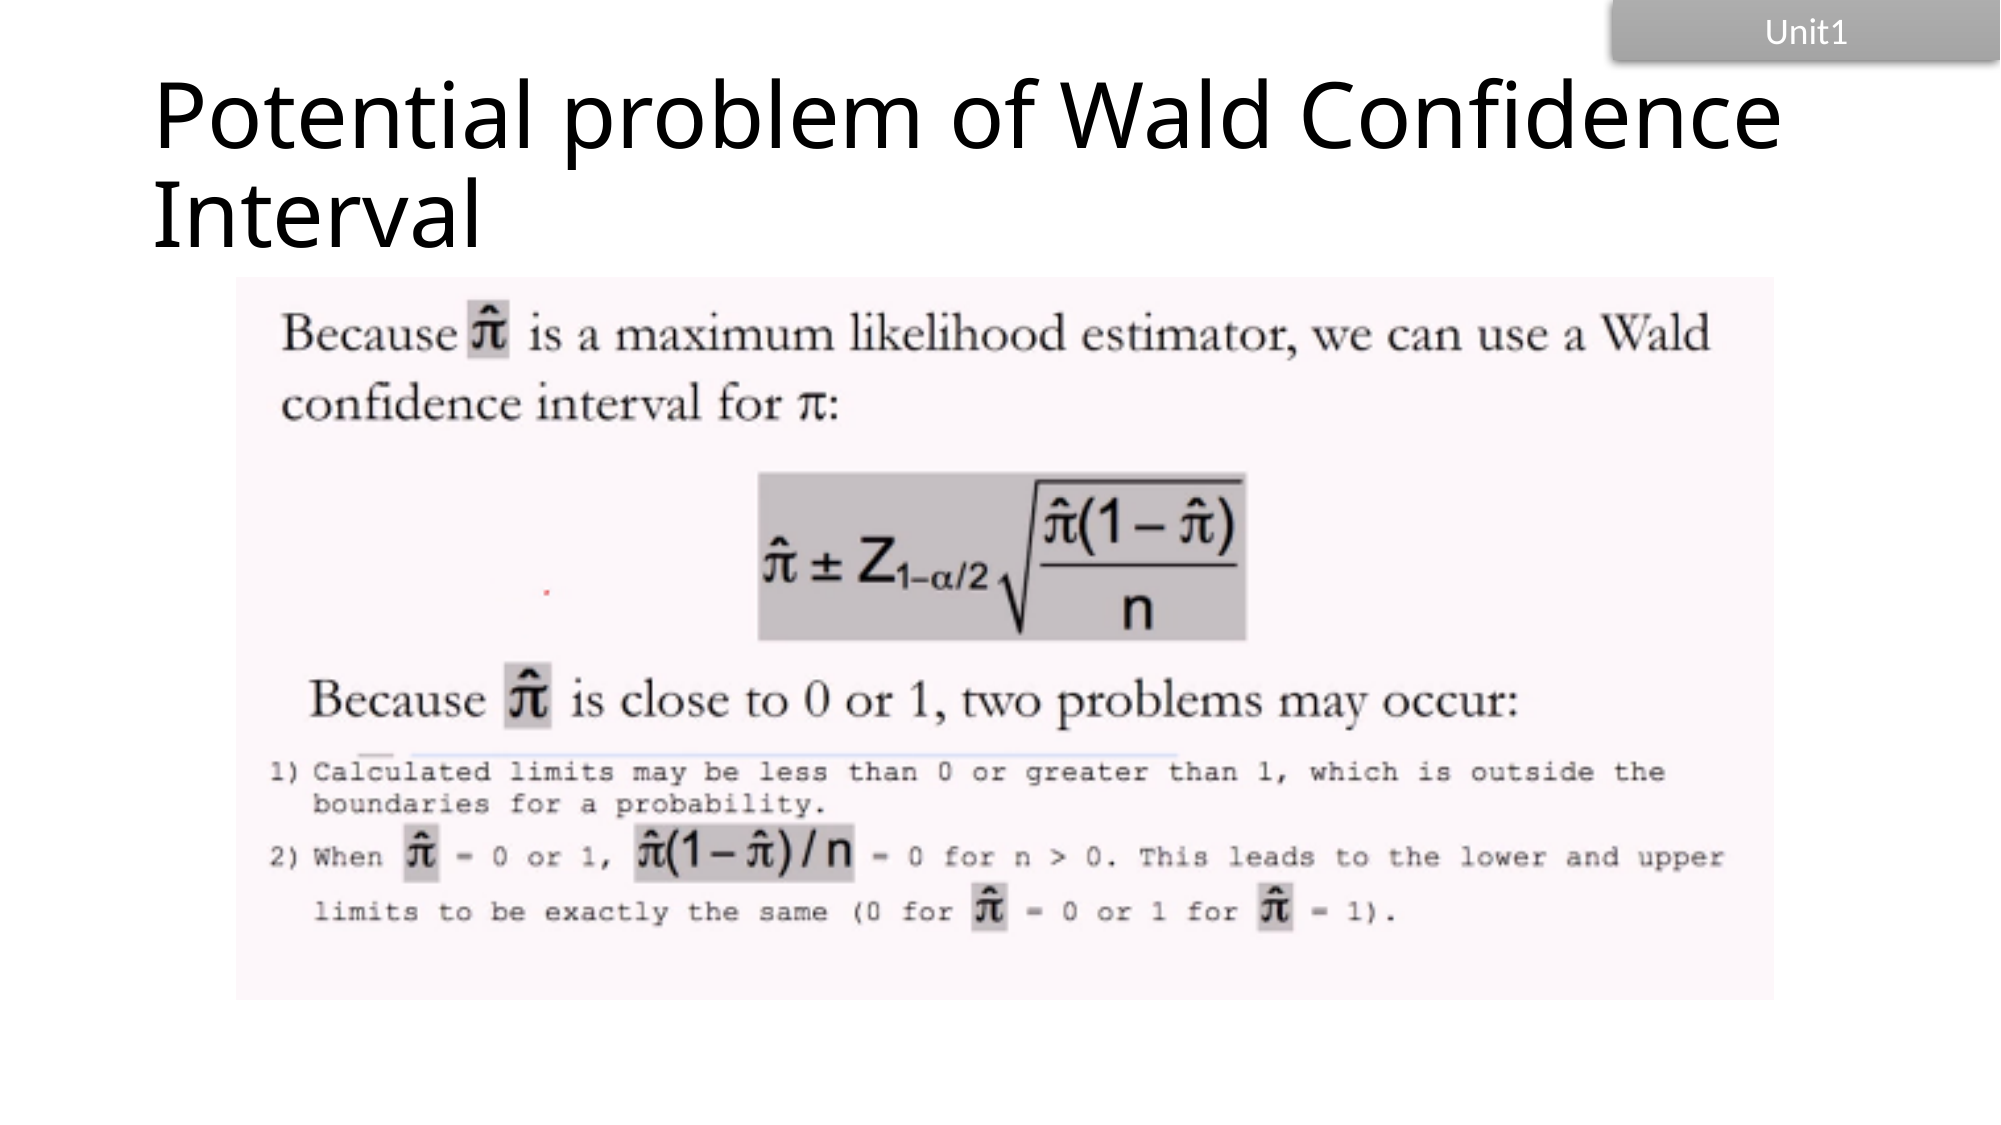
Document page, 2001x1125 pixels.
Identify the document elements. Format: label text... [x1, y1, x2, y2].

text_box Unit1 [1613, 0, 2000, 60]
picture [236, 277, 1774, 1000]
title Potential problem of Wald Confidence Interval [137, 59, 1953, 278]
